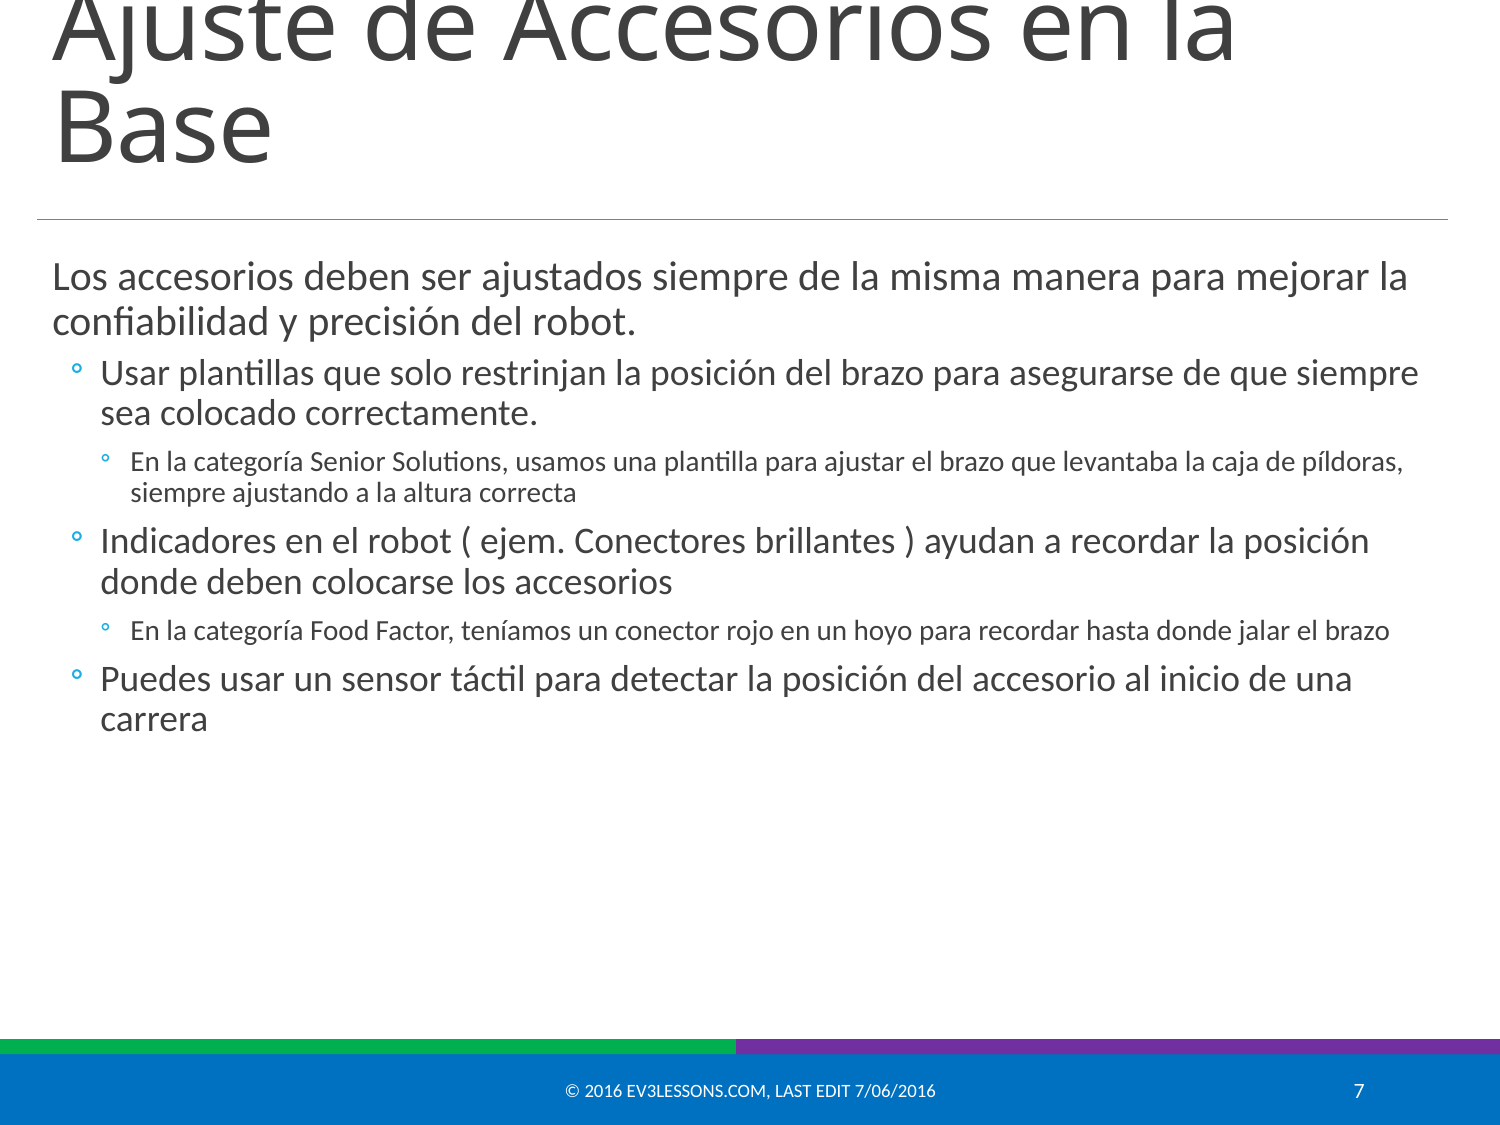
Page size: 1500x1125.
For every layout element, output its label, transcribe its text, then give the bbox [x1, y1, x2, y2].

footer © 2016 EV3Lessons.com, Last edit 7/06/2016 [453, 1059, 1047, 1120]
slide_number 7 [1218, 1059, 1380, 1120]
title Ajuste de Accesorios en la Base [37, 47, 1448, 191]
list Los accesorios deben ser ajustados siempre de la misma manera para mejorar la confiabilidad y precisión del robot. Usar plantillas que solo restrinjan la posición del brazo para asegurarse de que siempre sea colocado correctamente. En la categoría Senior Solutions, usamos una plantilla para ajustar el brazo que levantaba la caja de píldoras, siempre ajustando a la altura correcta Indicadores en el robot ( ejem. Conectores brillantes ) ayudan a recordar la posición donde deben colocarse los accesorios En la categoría Food Factor, teníamos un conector rojo en un hoyo para recordar hasta donde jalar el brazo Puedes usar un sensor táctil para detectar la posición del accesorio al inicio de una carrera [37, 246, 1448, 1011]
